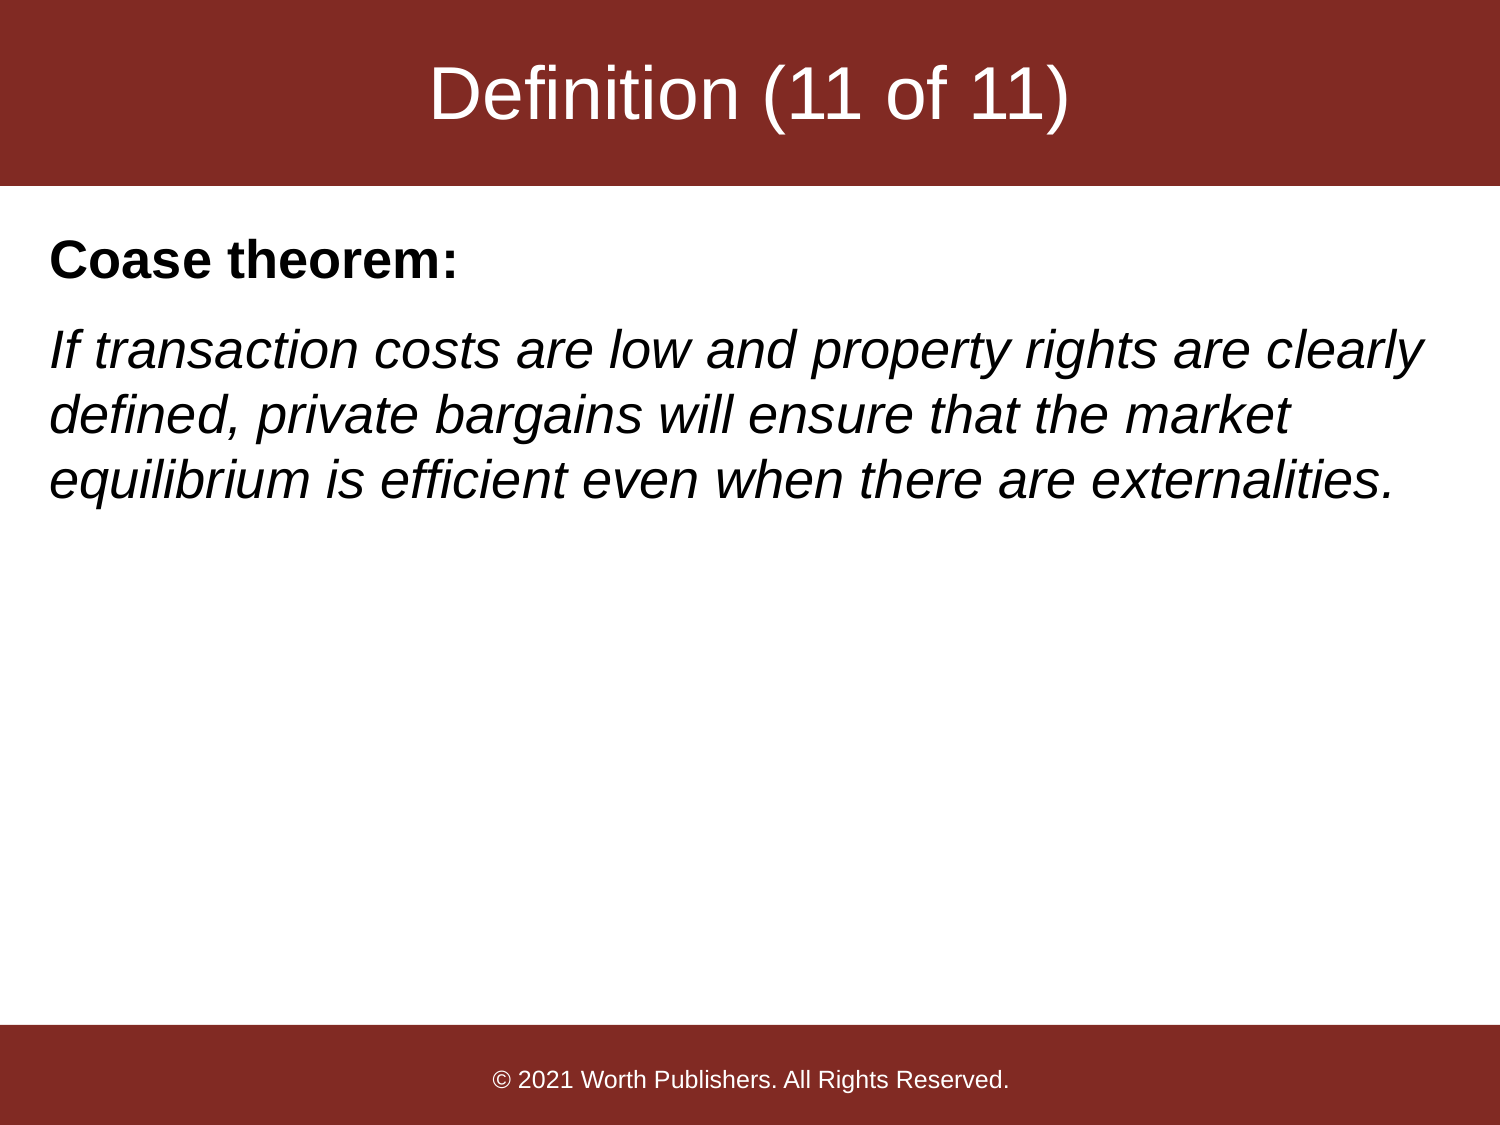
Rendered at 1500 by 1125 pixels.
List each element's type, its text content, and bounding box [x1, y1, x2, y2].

title Definition (11 of 11) [0, 2, 1500, 177]
list Coase theorem: If transaction costs are low and property rights are clearly defined, private bargains will ensure that the market equilibrium is efficient even when there are externalities. [34, 216, 1472, 1001]
